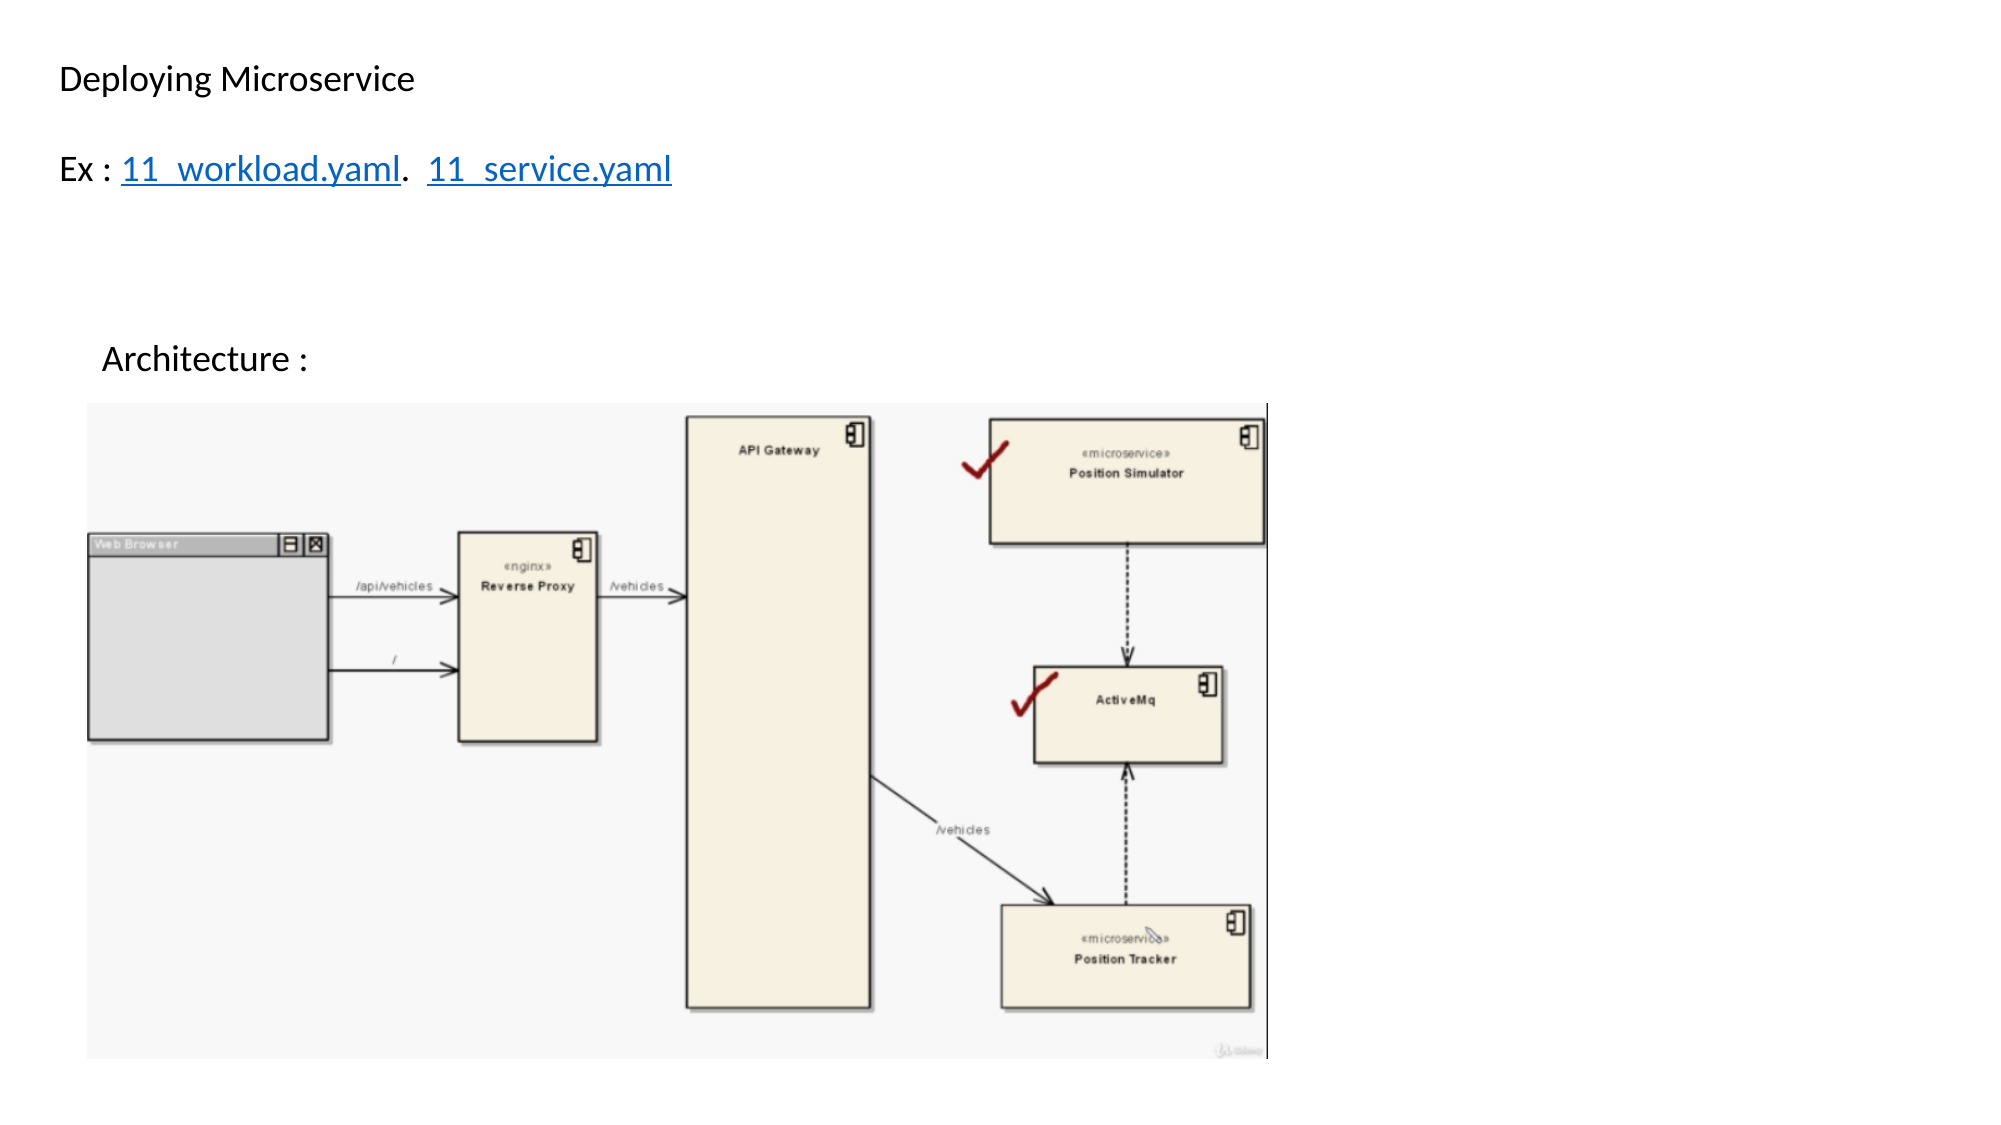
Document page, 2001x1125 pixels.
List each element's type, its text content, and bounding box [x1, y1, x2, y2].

picture [87, 403, 1268, 1059]
text_box Architecture : [87, 326, 948, 387]
text_box Deploying Microservice Ex : 11_workload.yaml. 11_service.yaml [44, 46, 1806, 197]
